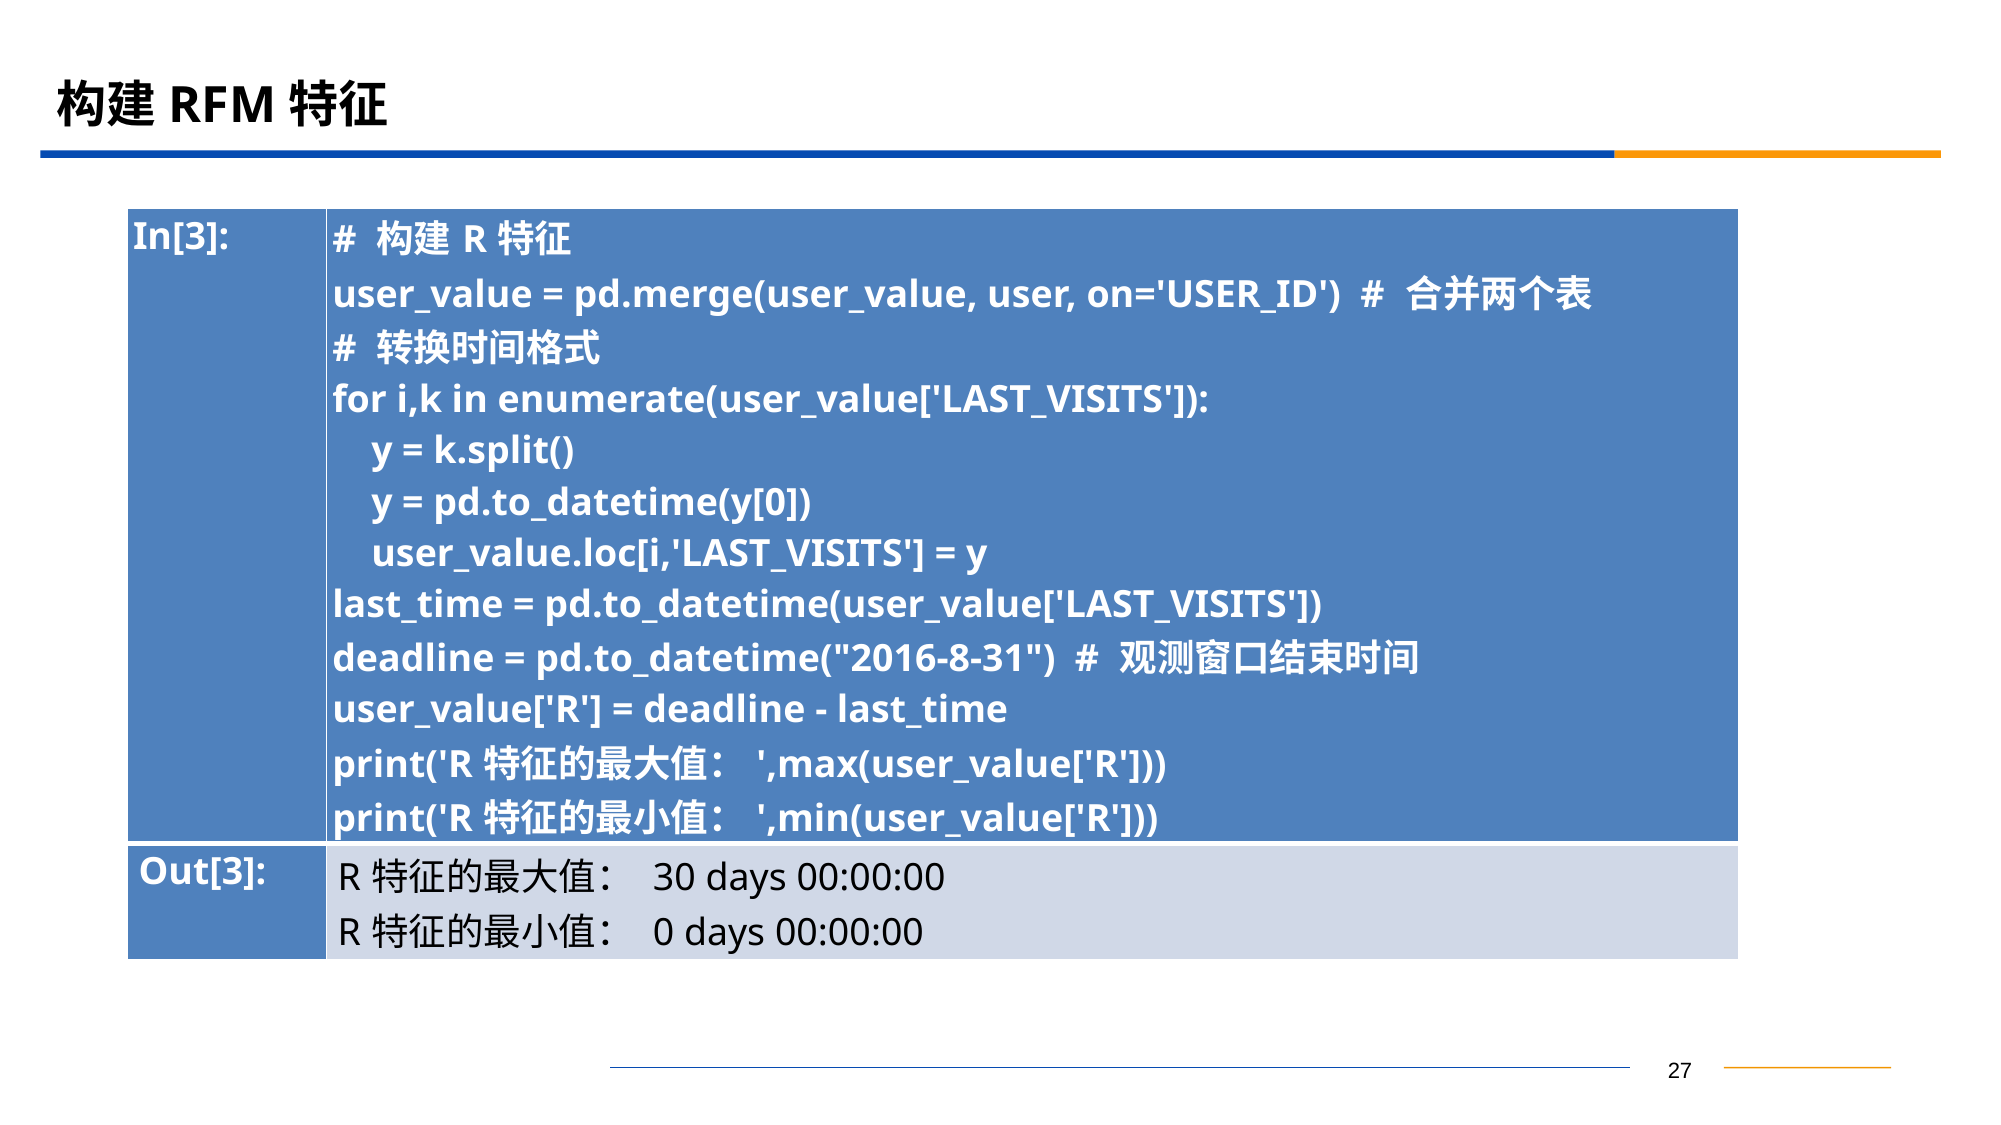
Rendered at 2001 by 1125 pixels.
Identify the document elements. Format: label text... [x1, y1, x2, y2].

table_header # 构建R特征 user_value = pd.merge(user_value, user, on='USER_ID') # 合并两个表 # 转换时间格式 for i,k in enumerate(user_value['LAST_VISITS']): y = k.split() y = pd.to_datetime(y[0]) user_value.loc[i,'LAST_VISITS'] = y last_time = pd.to_datetime(user_value['LAST_VISITS']) deadline = pd.to_datetime("2016-8-31") # 观测窗口结束时间 user_value['R'] = deadline - last_time print('R特征的最大值：',max(user_value['R'])) print('R特征的最小值：',min(user_value['R'])) [327, 209, 1738, 841]
table_cell Out[3]: [128, 846, 326, 959]
title 构建RFM特征 [41, 58, 1842, 146]
table_cell R特征的最大值： 30 days 00:00:00 R特征的最小值： 0 days 00:00:00 [327, 846, 1738, 959]
table_header In[3]: [128, 209, 326, 841]
